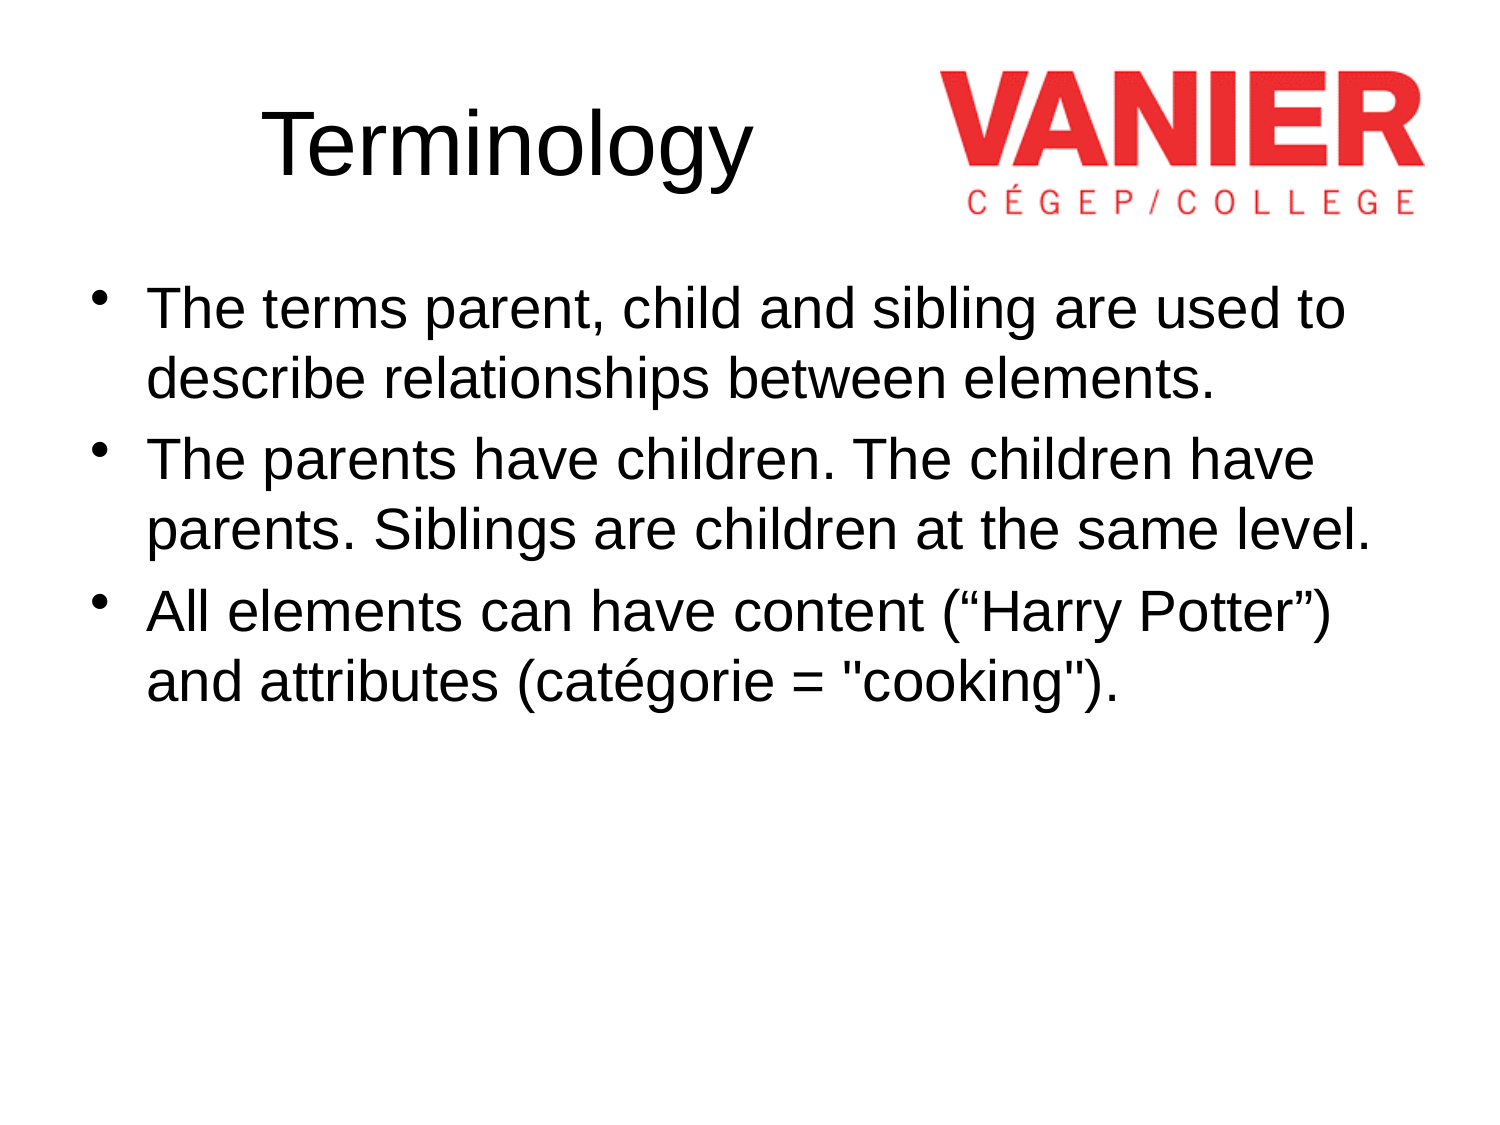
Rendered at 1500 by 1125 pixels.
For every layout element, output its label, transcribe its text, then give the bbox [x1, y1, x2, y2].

picture [941, 45, 1425, 233]
list The terms parent, child and sibling are used to describe relationships between elements. The parents have children. The children have parents. Siblings are children at the same level. All elements can have content (“Harry Potter”) and attributes (catégorie = "cooking"). [75, 262, 1425, 1005]
title Terminology [75, 45, 941, 233]
